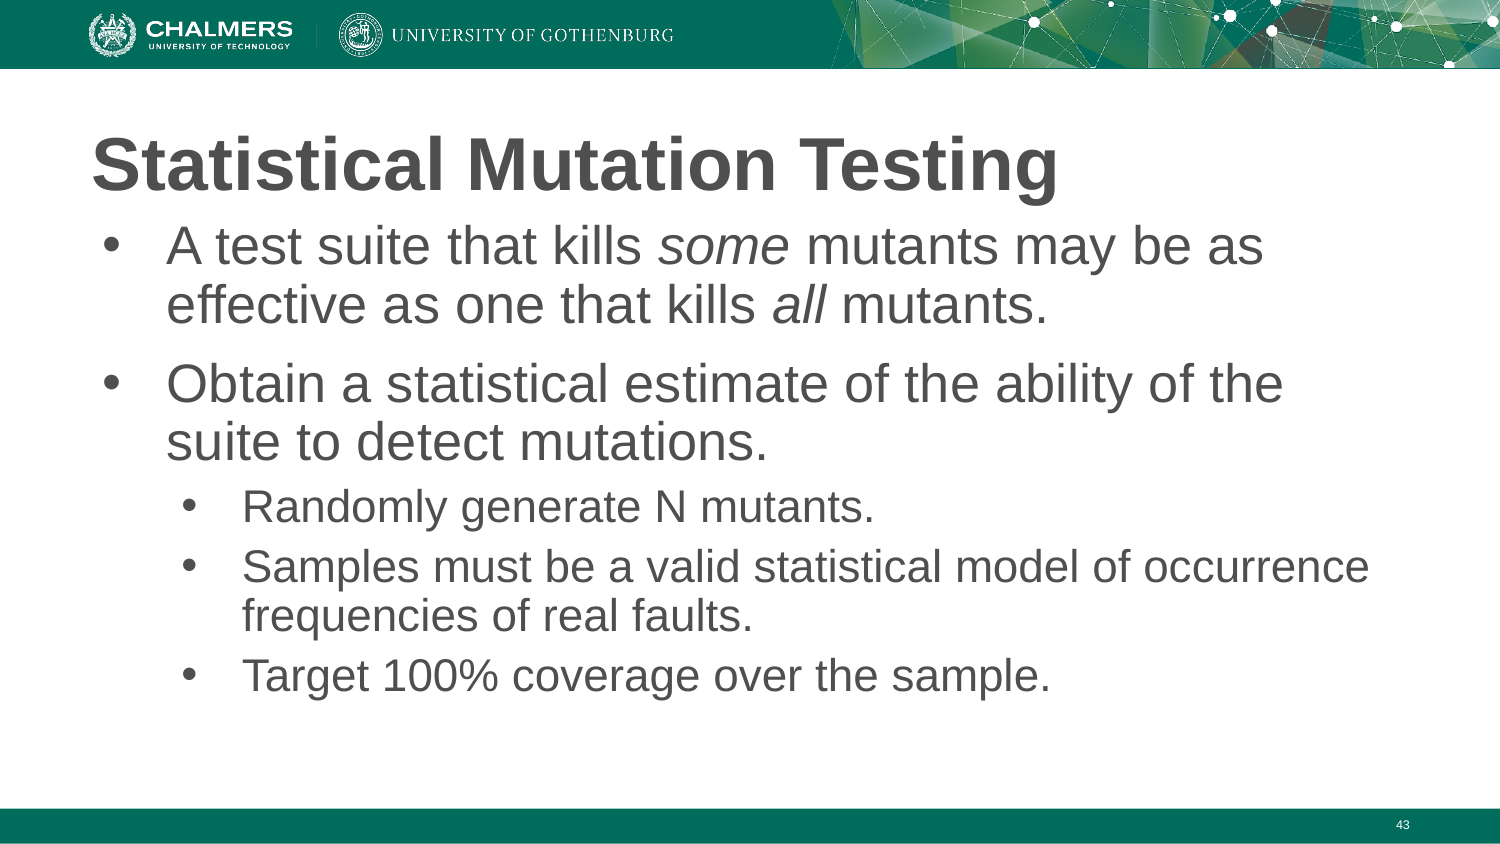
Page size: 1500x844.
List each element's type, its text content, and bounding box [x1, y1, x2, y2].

title Statistical Mutation Testing [76, 100, 1425, 210]
list A test suite that kills some mutants may be as effective as one that kills all mutants. Obtain a statistical estimate of the ability of the suite to detect mutations. Randomly generate N mutants. Samples must be a valid statistical model of occurrence frequencies of real faults. Target 100% coverage over the sample. [76, 210, 1425, 782]
slide_number ‹#› [1074, 809, 1425, 844]
picture [759, 0, 1500, 68]
picture [64, 0, 696, 85]
